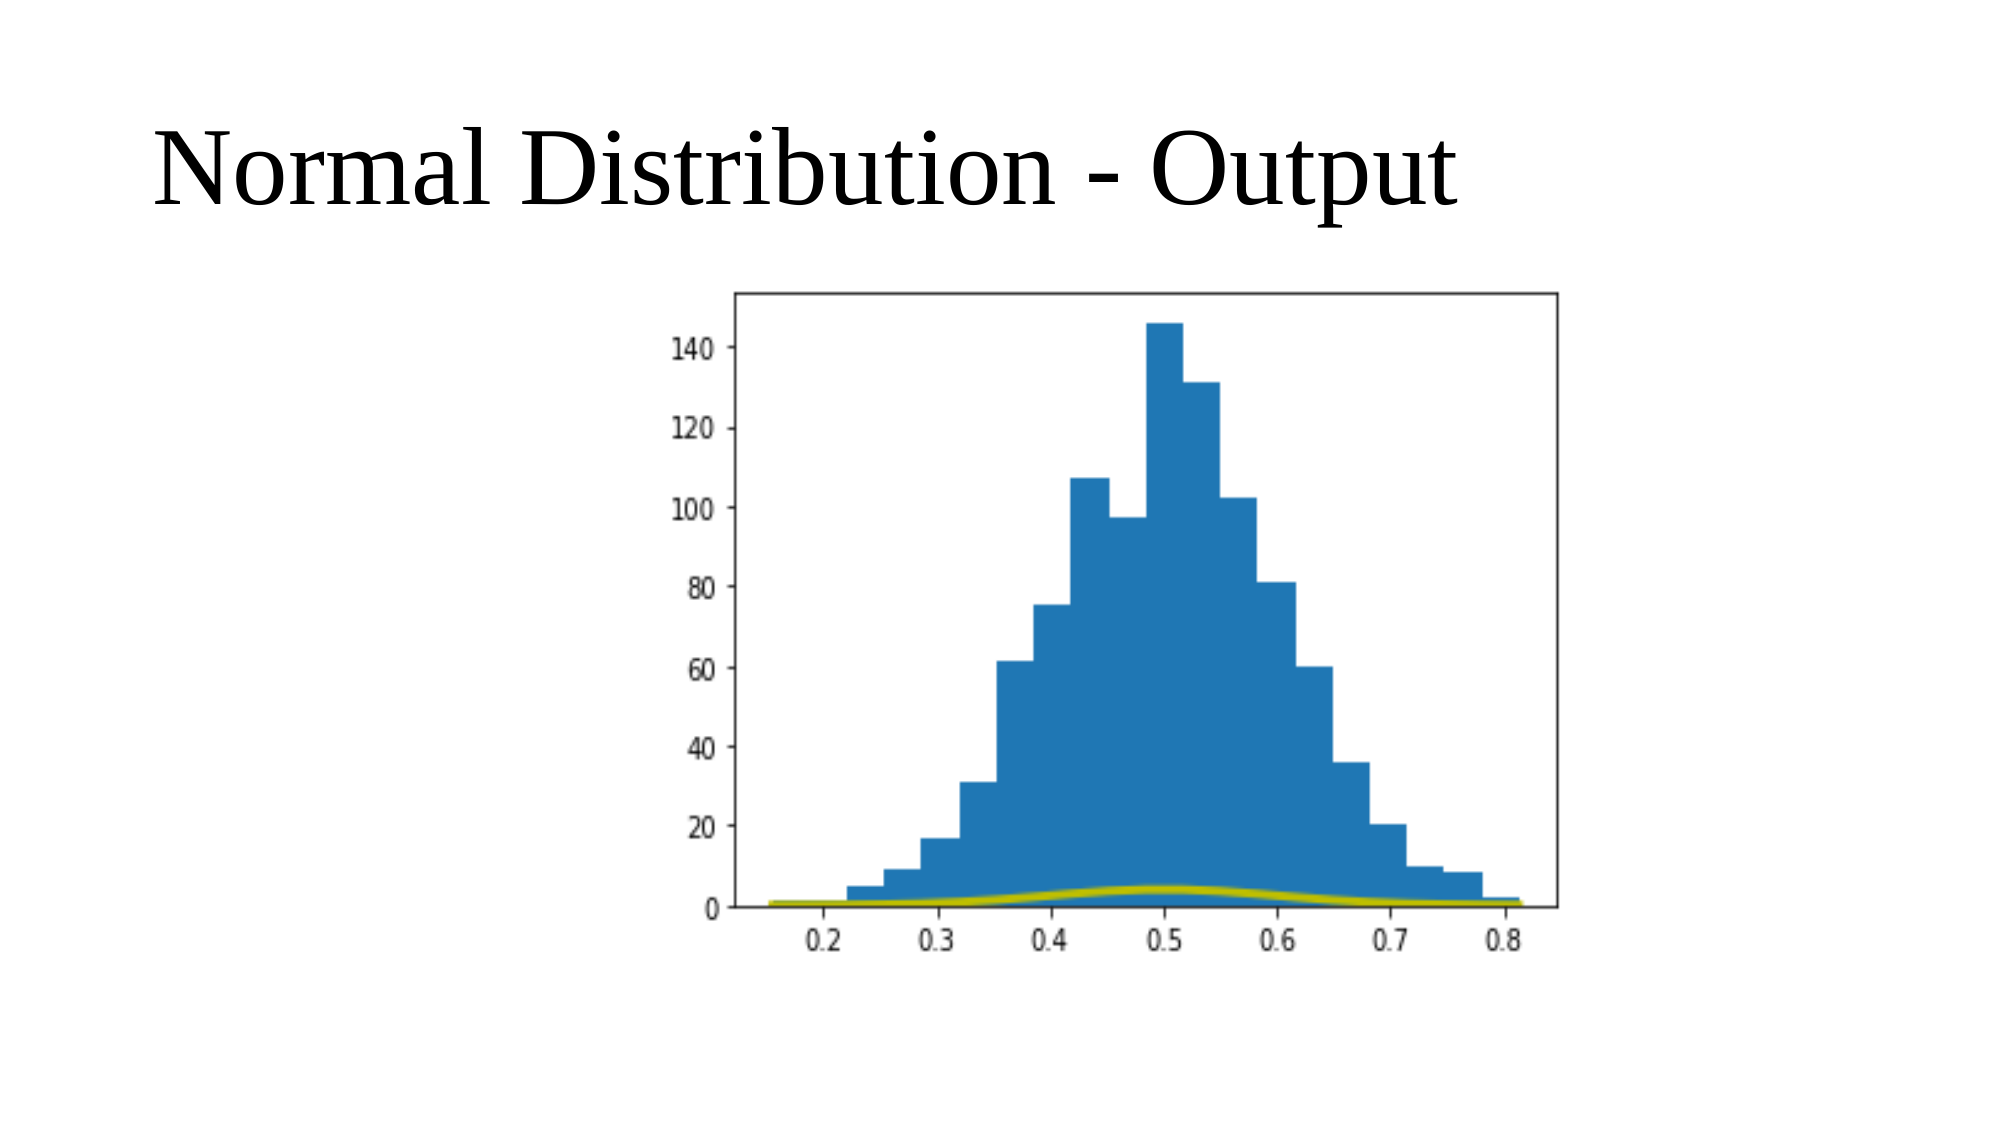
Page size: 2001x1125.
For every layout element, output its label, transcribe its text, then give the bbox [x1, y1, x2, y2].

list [666, 279, 1584, 963]
title Normal Distribution - Output [137, 59, 1863, 278]
